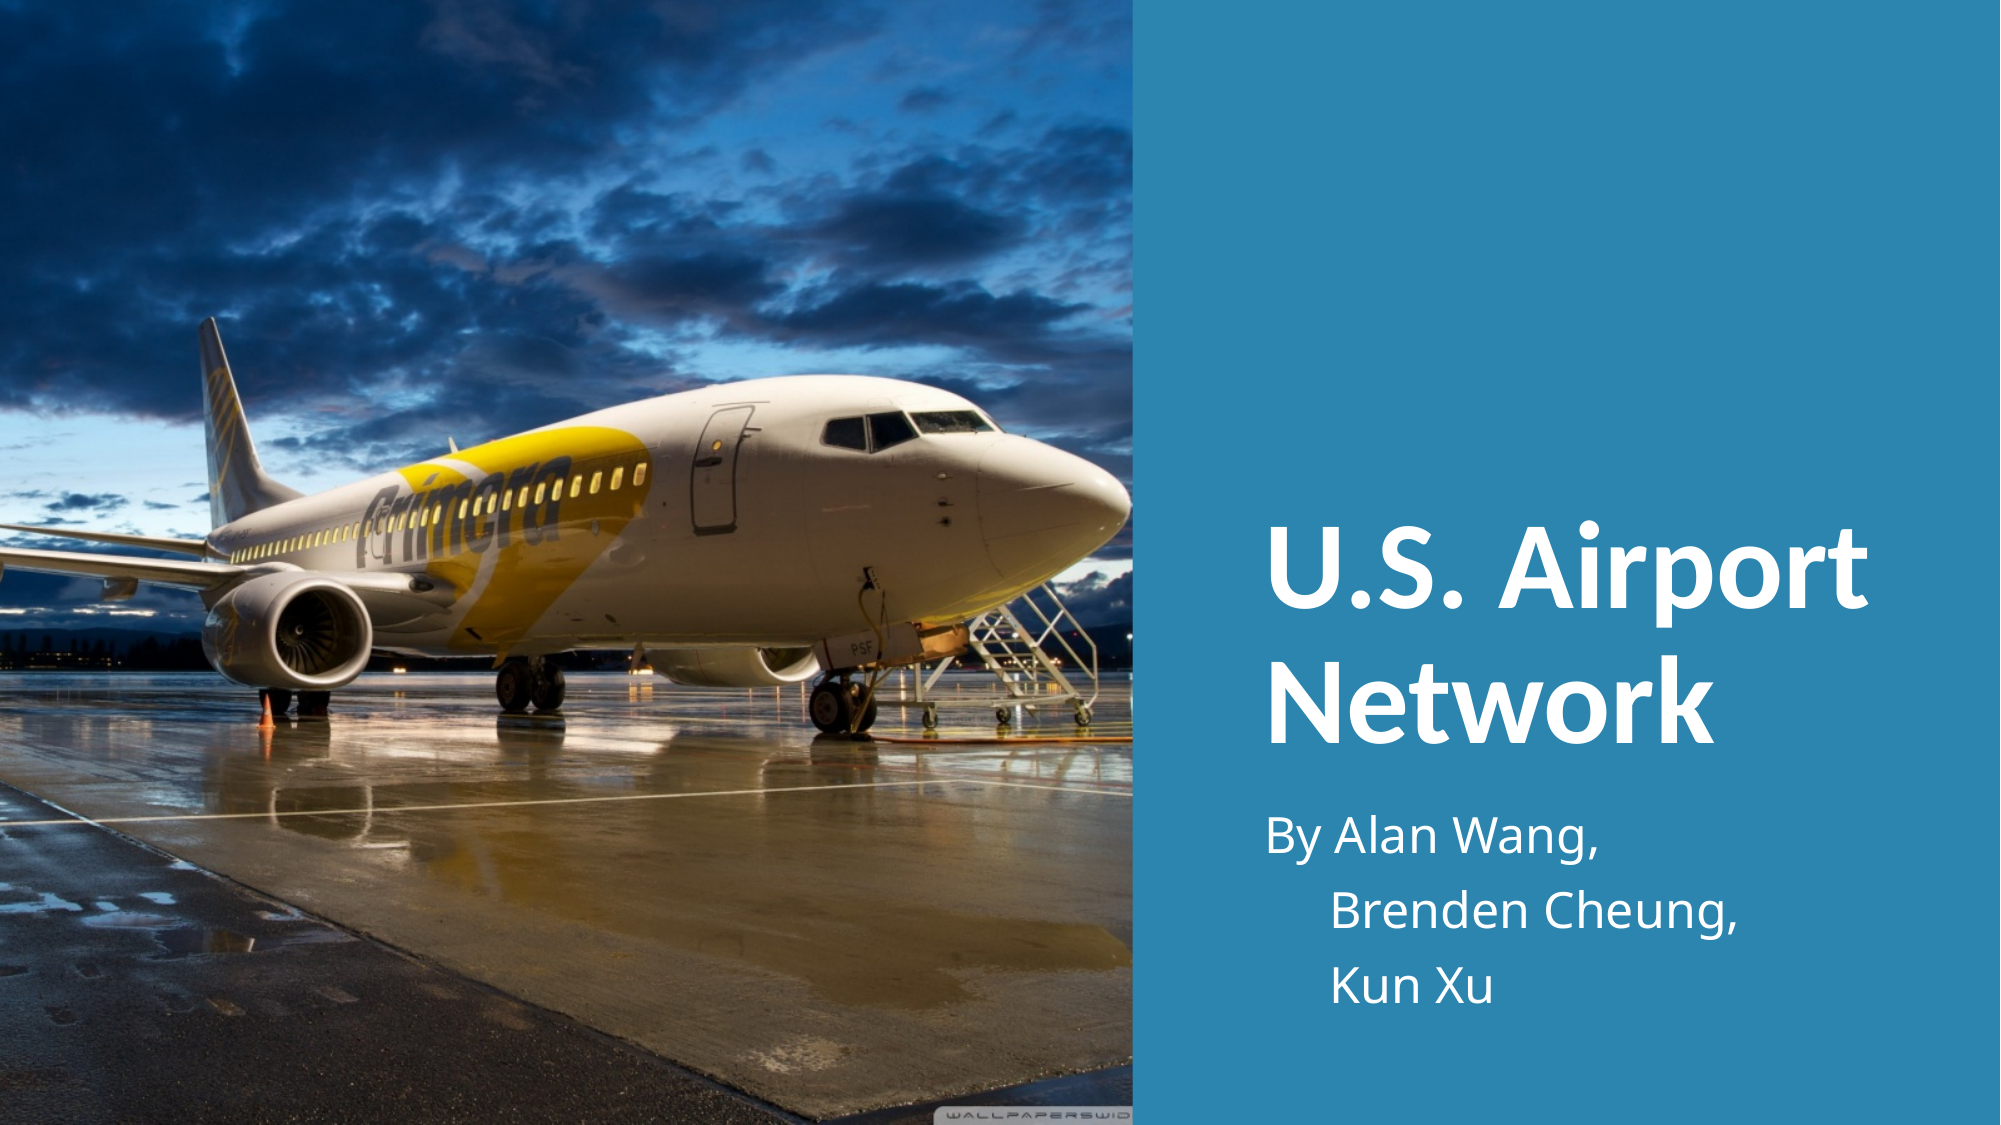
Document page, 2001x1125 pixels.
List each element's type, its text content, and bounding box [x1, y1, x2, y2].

subtitle By Alan Wang, Brenden Cheung, Kun Xu [1249, 803, 2000, 1091]
picture [0, 0, 1133, 1125]
title U.S. Airport Network [1249, 243, 2000, 779]
